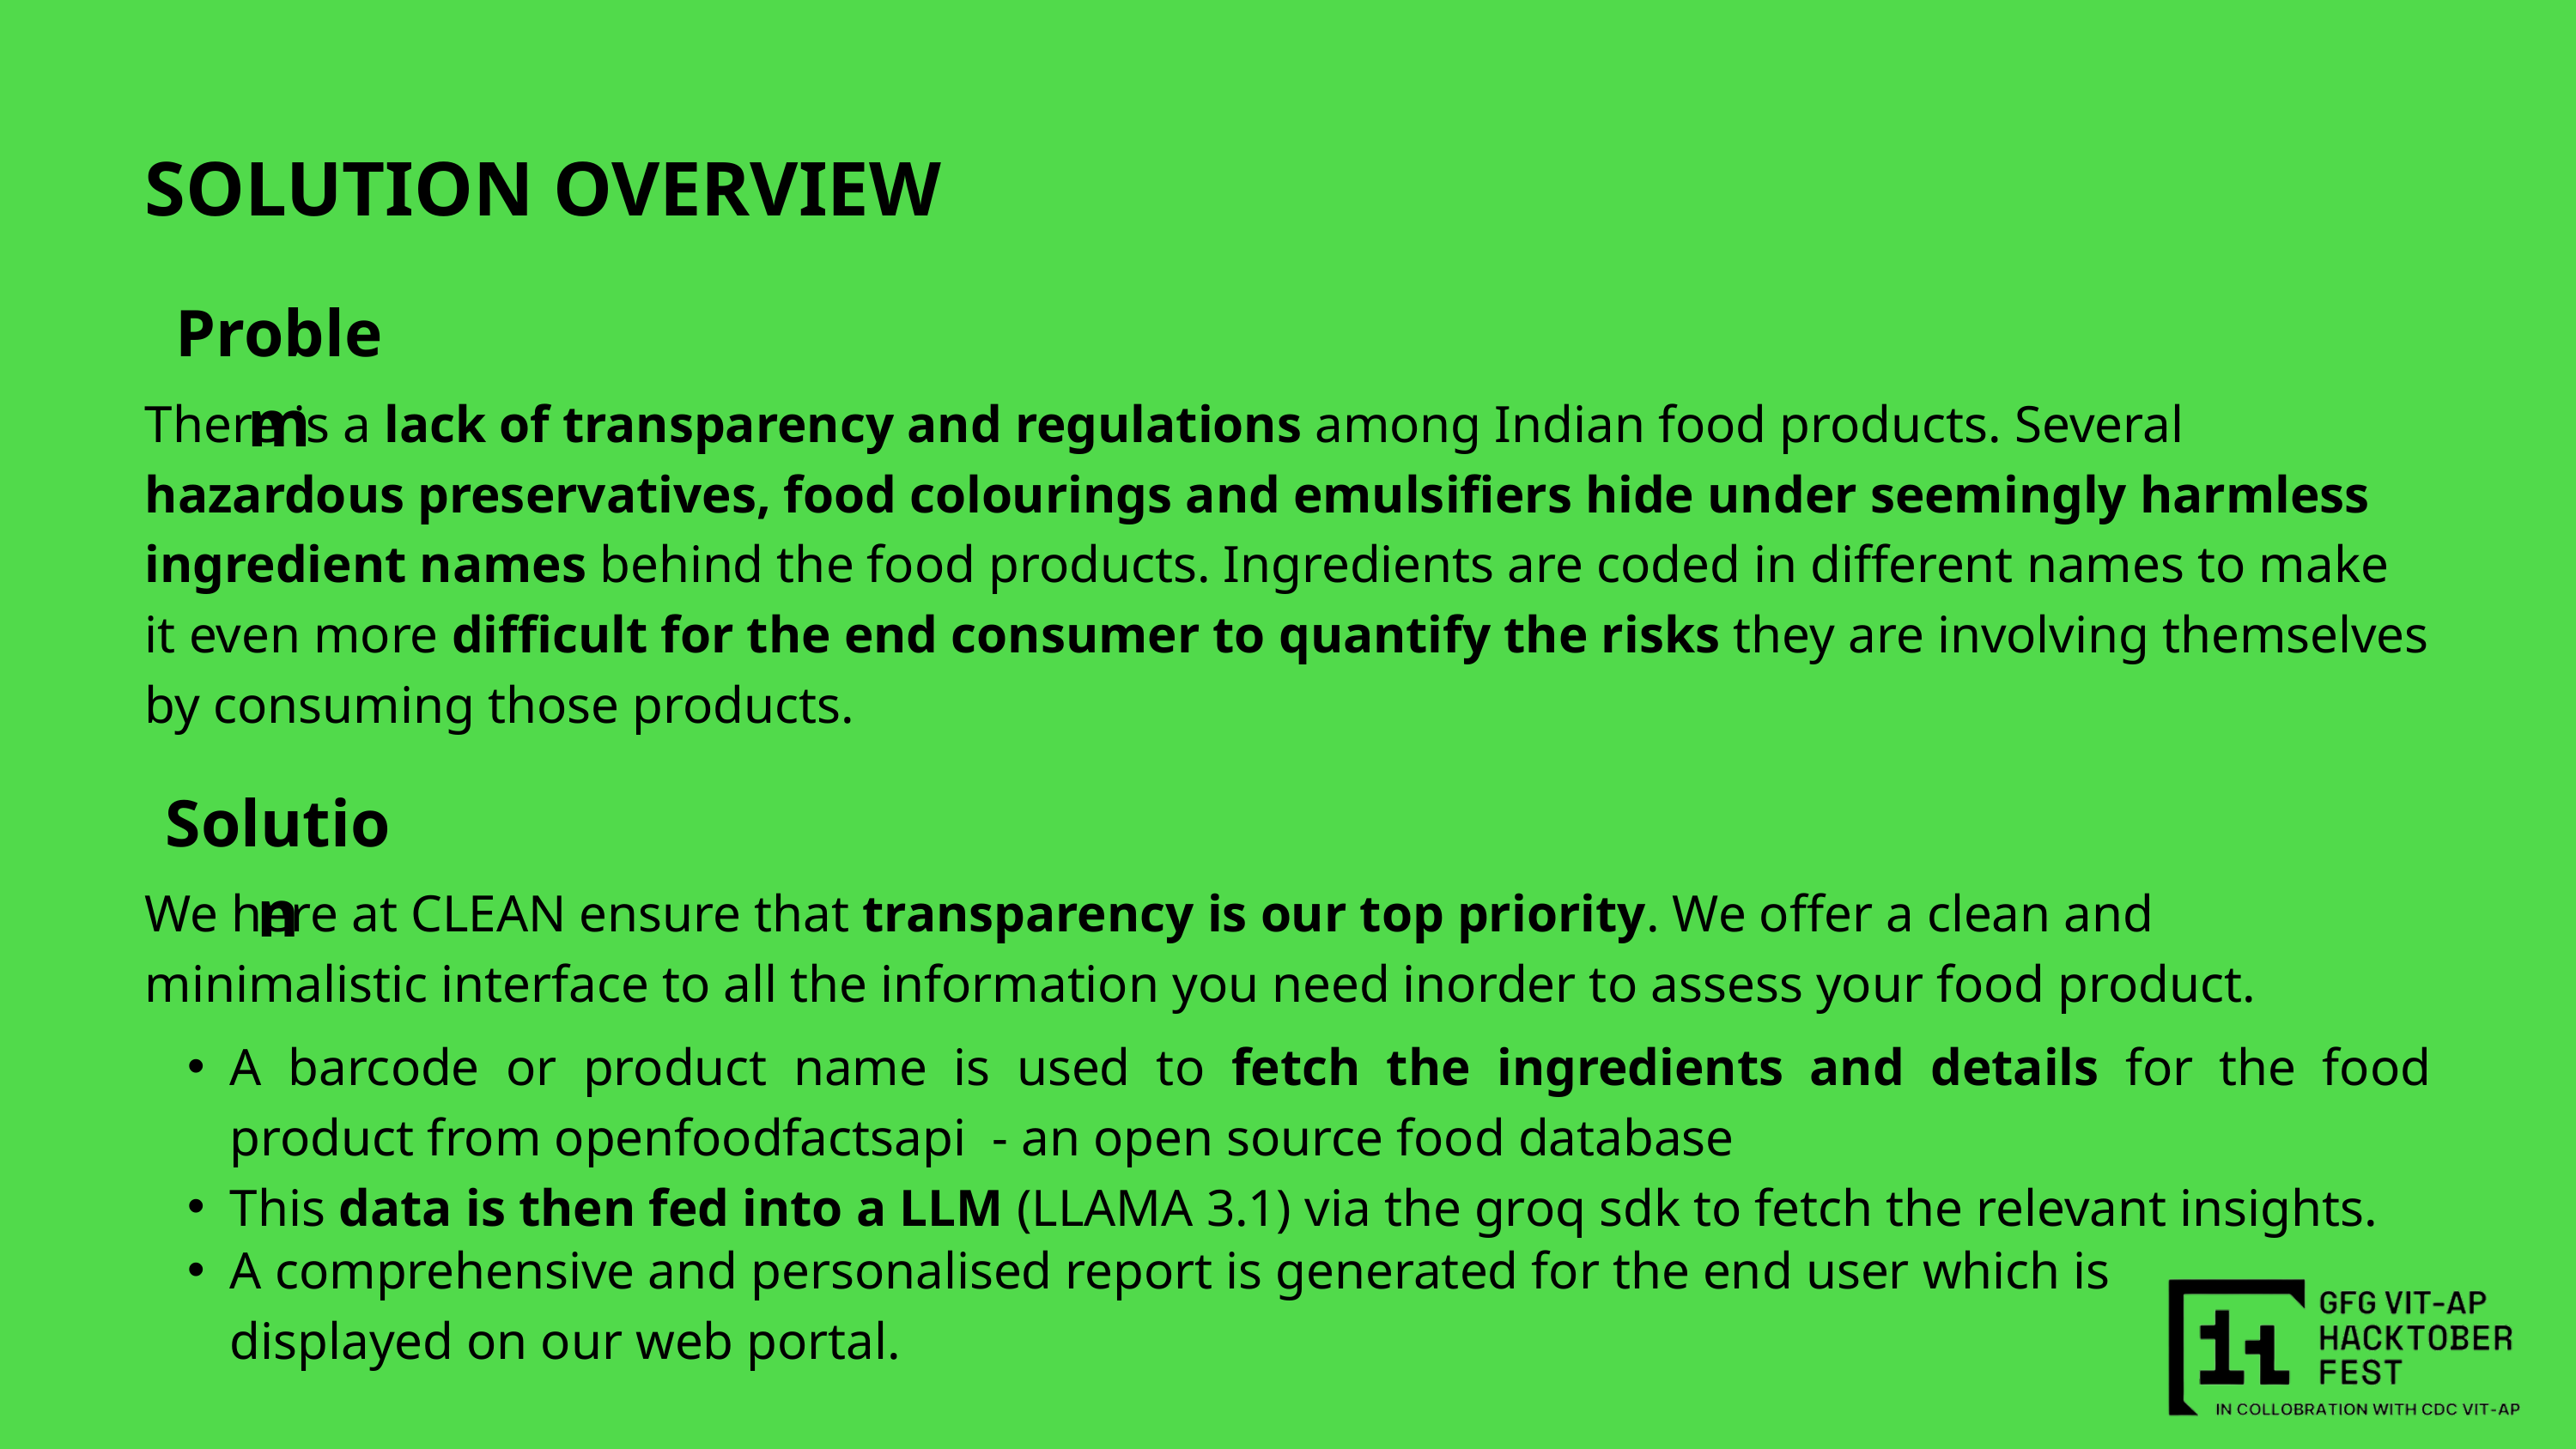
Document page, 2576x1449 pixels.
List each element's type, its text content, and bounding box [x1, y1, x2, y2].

text_box [2104, 1207, 2576, 1449]
text_box There is a lack of transparency and regulations among Indian food products. Several hazardous preservatives, food colourings and emulsifiers hide under seemingly harmless ingredient names behind the food products. Ingredients are coded in different names to make it even more difficult for the end consumer to quantify the risks they are involving themselves by consuming those products. [144, 382, 2432, 733]
text_box A barcode or product name is used to fetch the ingredients and details for the food product from openfoodfactsapi - an open source food database This data is then fed into a LLM (LLAMA 3.1) via the groq sdk to fetch the relevant insights. [144, 1025, 2432, 1236]
text_box Problem [144, 279, 414, 382]
text_box A comprehensive and personalised report is generated for the end user which is displayed on our web portal. [144, 1228, 2131, 1369]
text_box SOLUTION OVERVIEW [144, 142, 2432, 231]
text_box Solution [144, 769, 411, 871]
text_box We here at CLEAN ensure that transparency is our top priority. We offer a clean and minimalistic interface to all the information you need inorder to assess your food product. [144, 871, 2432, 1012]
